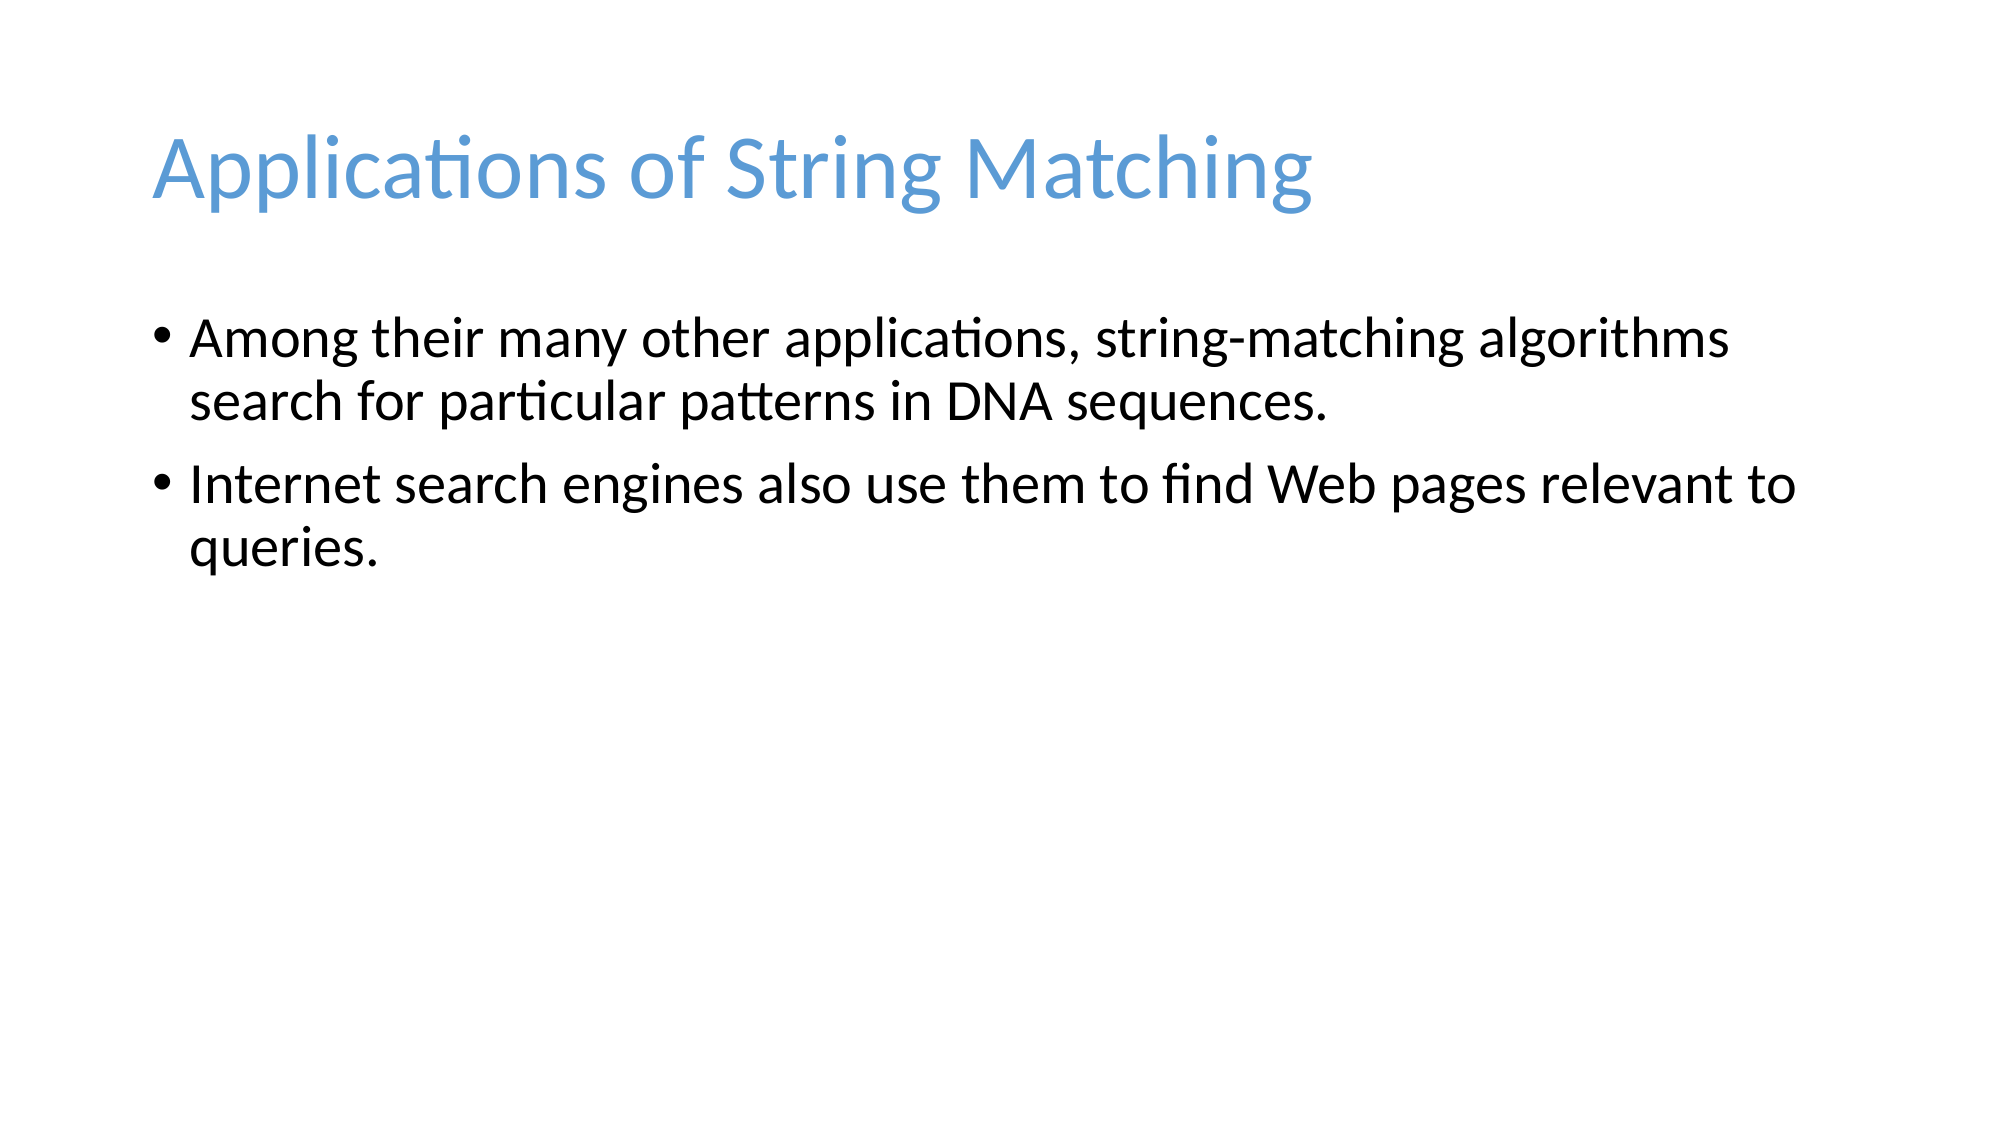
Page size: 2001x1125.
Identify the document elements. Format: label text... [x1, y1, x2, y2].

title Applications of String Matching [137, 59, 1863, 278]
list Among their many other applications, string-matching algorithms search for particular patterns in DNA sequences. Internet search engines also use them to find Web pages relevant to queries. [137, 299, 1863, 1014]
